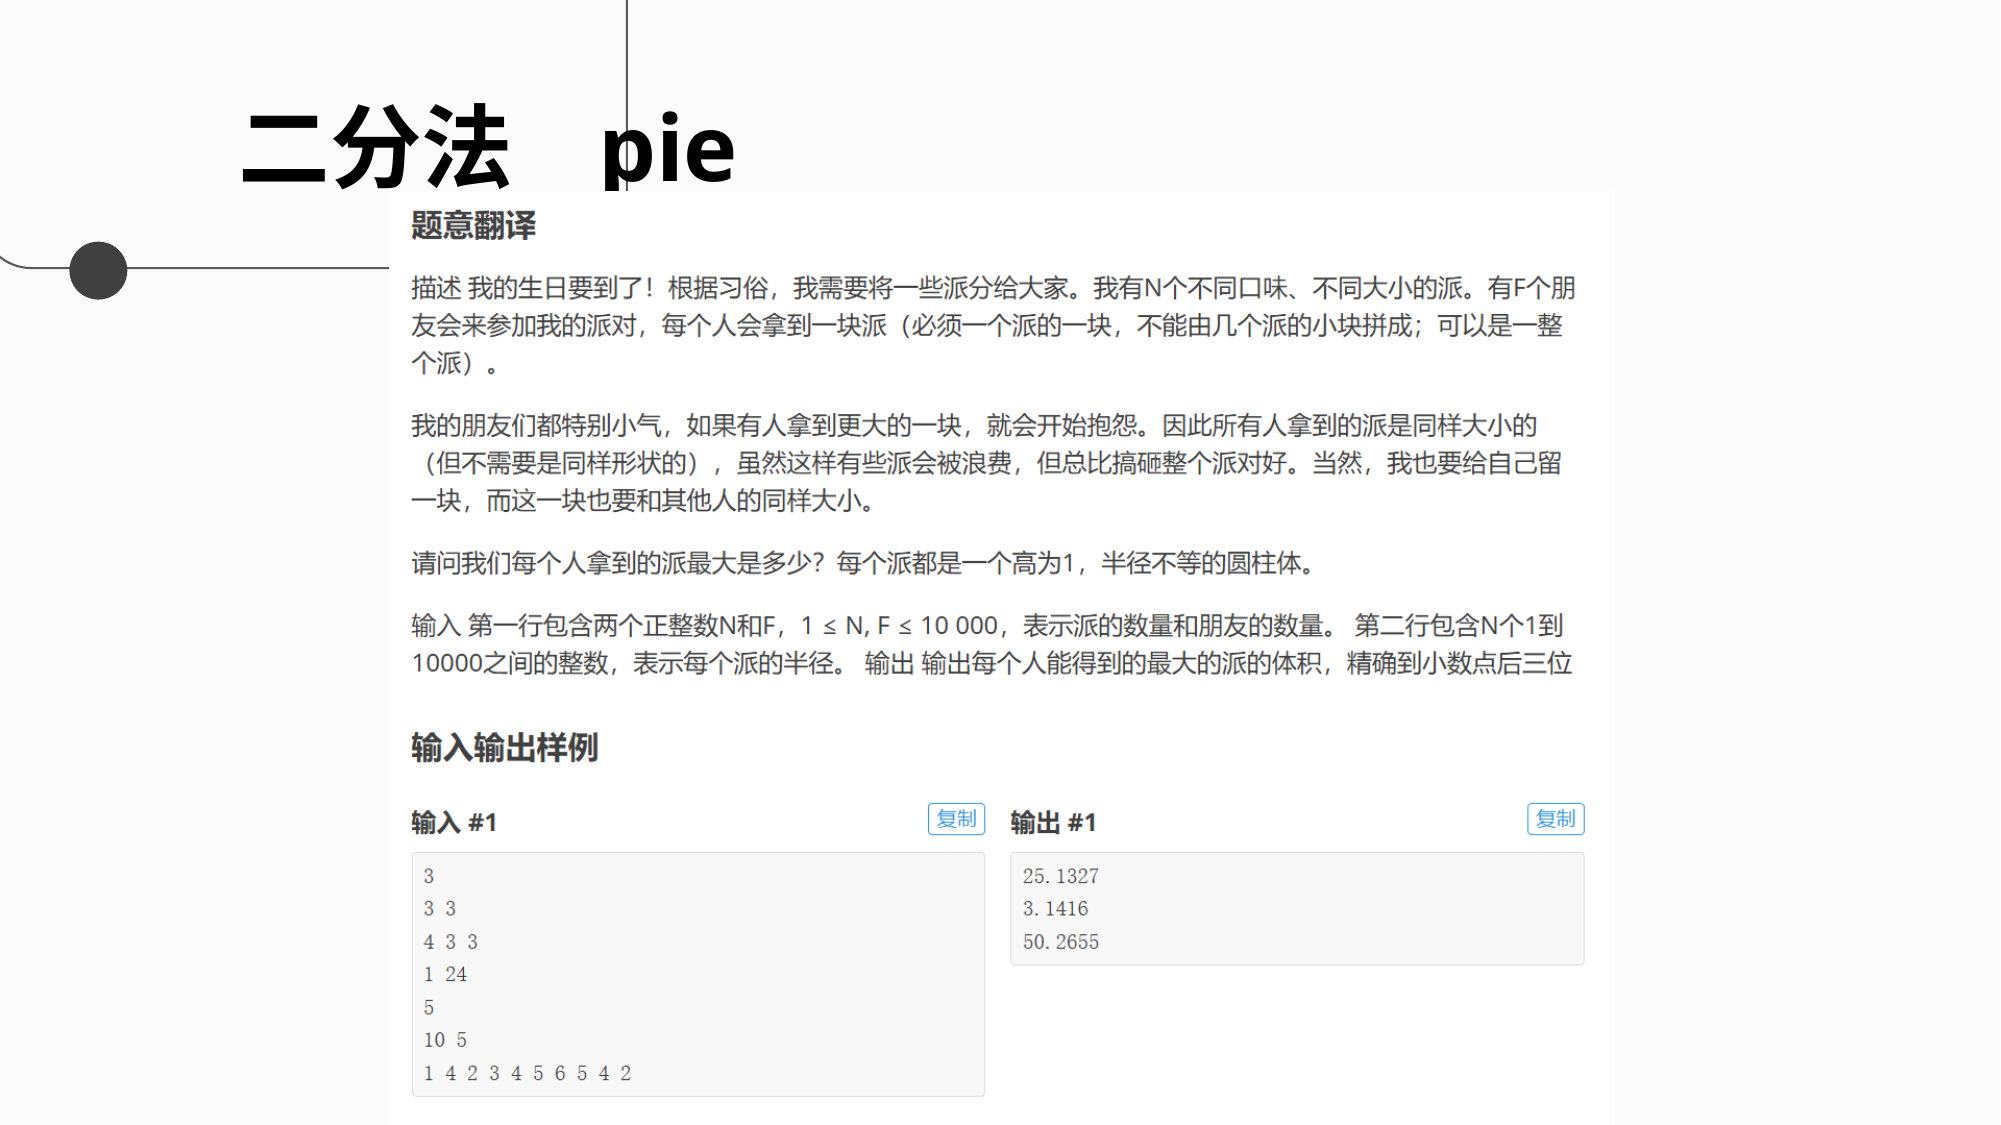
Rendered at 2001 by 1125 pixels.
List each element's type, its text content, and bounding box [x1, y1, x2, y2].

text_box [68, 240, 129, 301]
picture [389, 191, 1615, 1125]
text_box 二分法 pie [223, 82, 754, 208]
text_box [0, 0, 628, 270]
